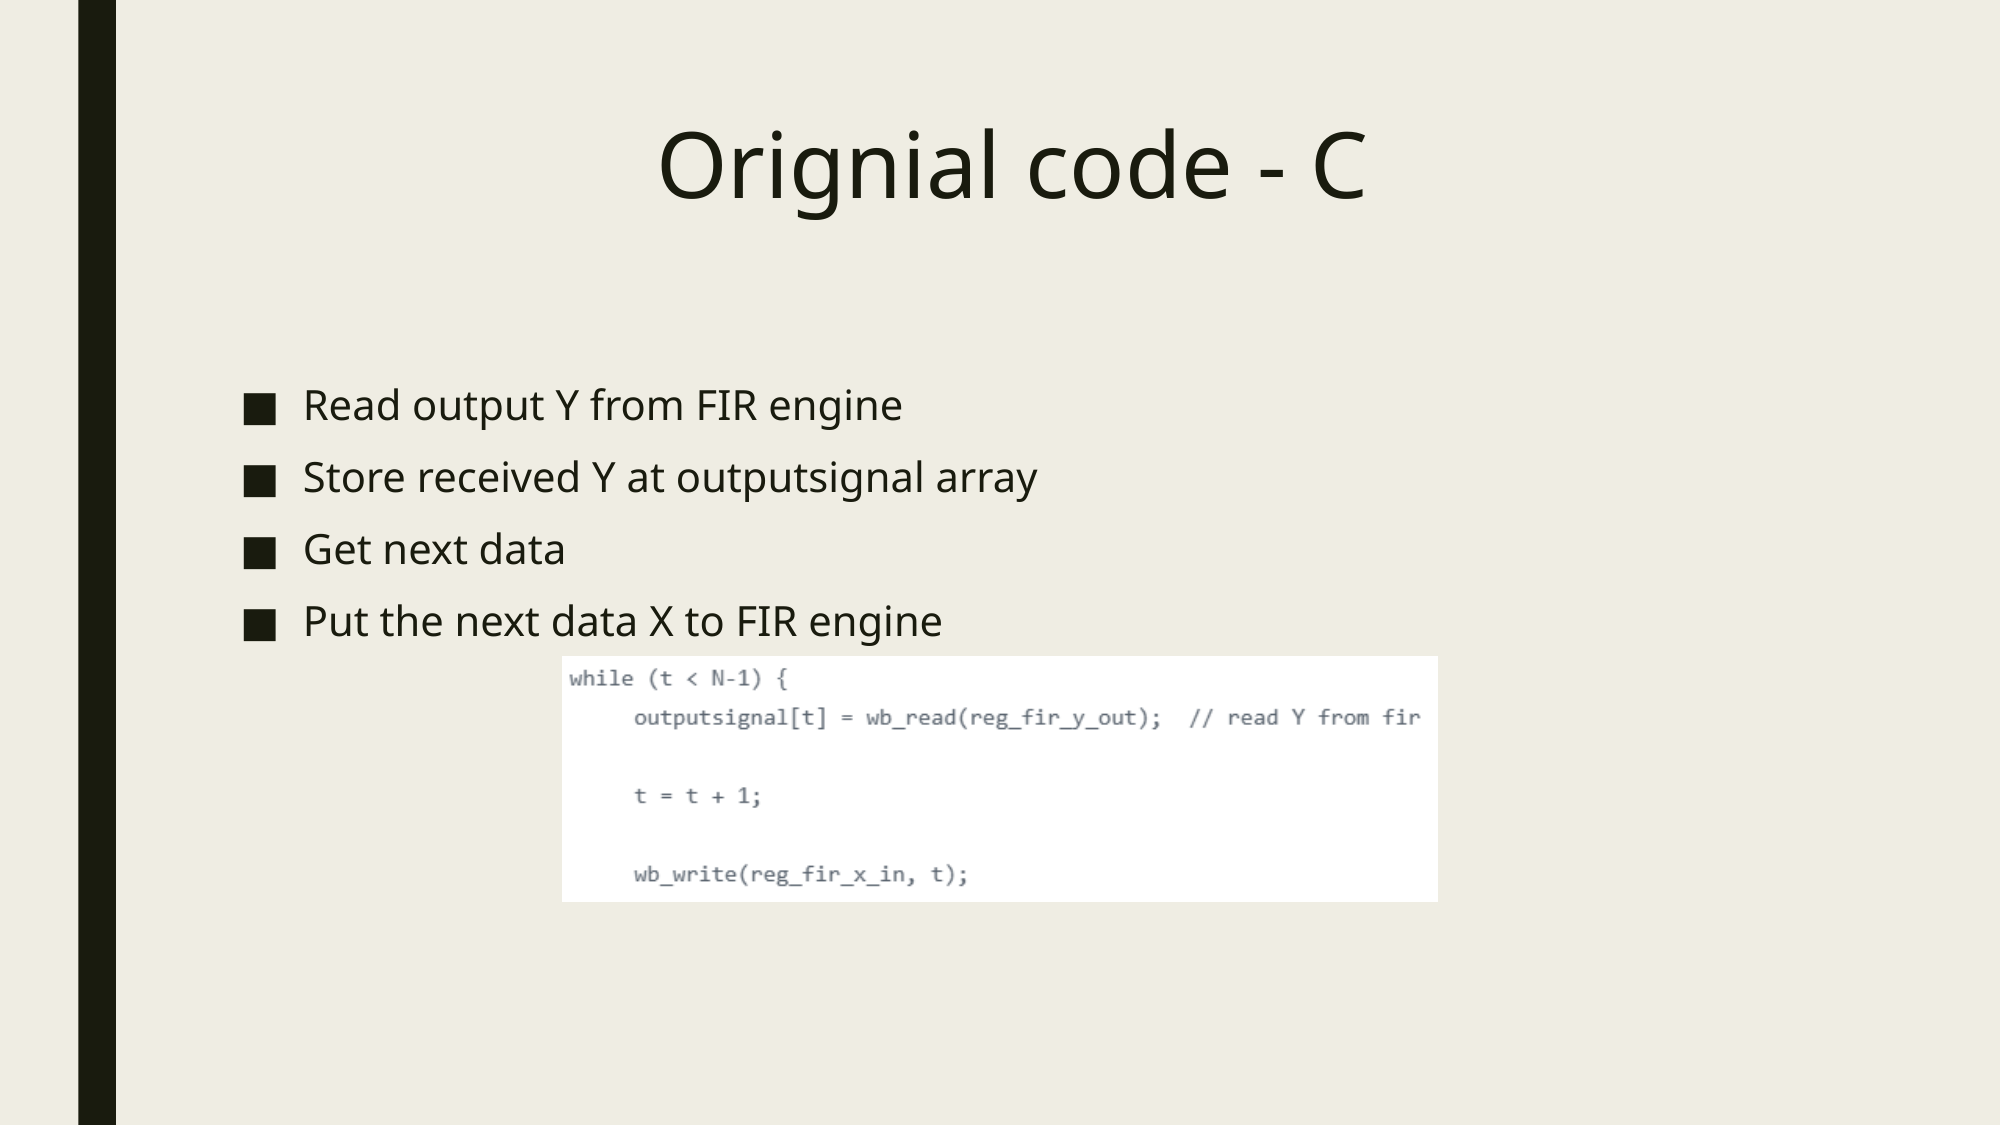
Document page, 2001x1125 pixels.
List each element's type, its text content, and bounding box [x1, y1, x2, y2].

title Orignial code - C [225, 112, 1800, 357]
list Read output Y from FIR engine Store received Y at outputsignal array Get next data Put the next data X to FIR engine [225, 375, 1800, 963]
picture [562, 656, 1438, 902]
